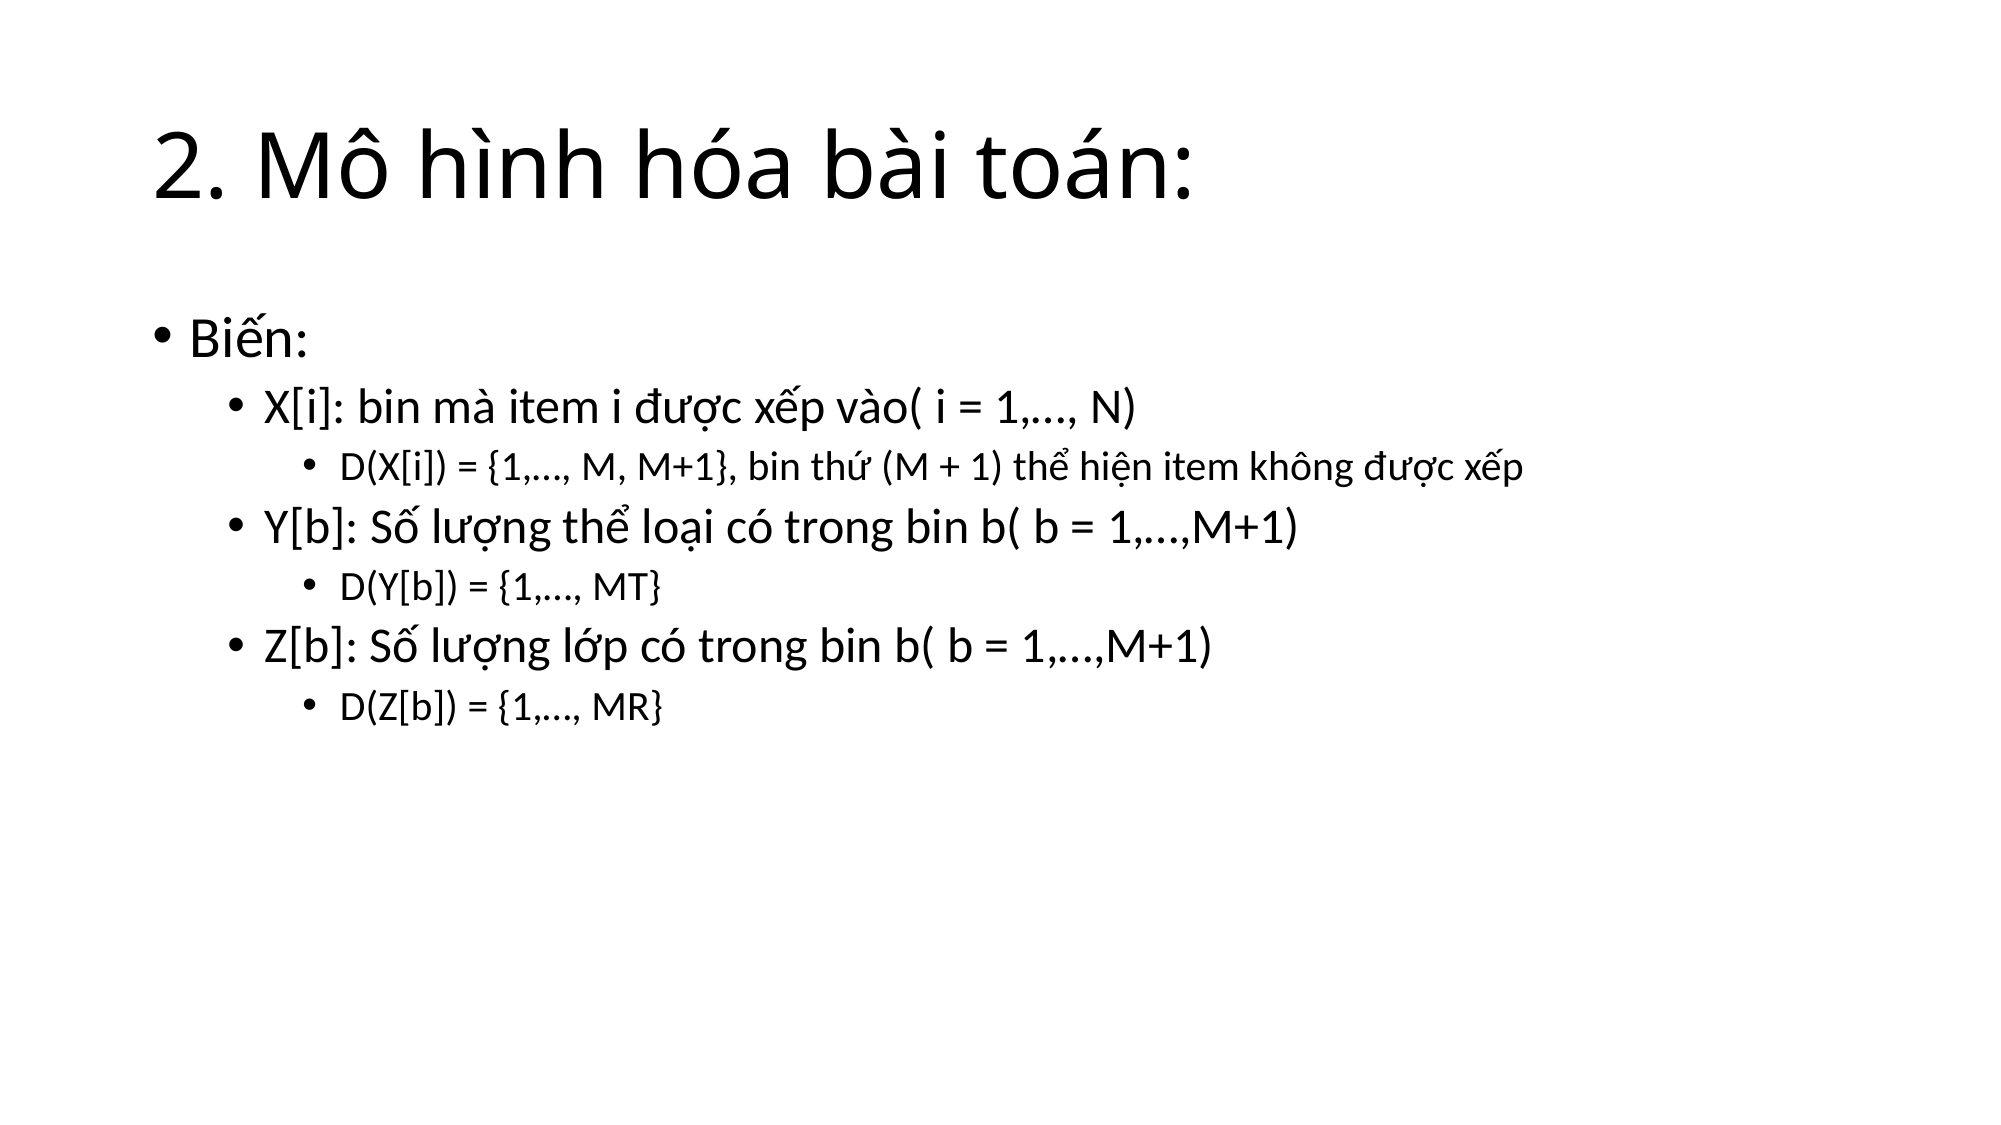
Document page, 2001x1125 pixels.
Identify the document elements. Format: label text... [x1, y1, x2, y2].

title 2. Mô hình hóa bài toán: [137, 59, 1863, 278]
list Biến: X[i]: bin mà item i được xếp vào( i = 1,…, N) D(X[i]) = {1,…, M, M+1}, bin thứ (M + 1) thể hiện item không được xếp Y[b]: Số lượng thể loại có trong bin b( b = 1,…,M+1) D(Y[b]) = {1,…, MT} Z[b]: Số lượng lớp có trong bin b( b = 1,…,M+1) D(Z[b]) = {1,…, MR} [137, 299, 1863, 1014]
